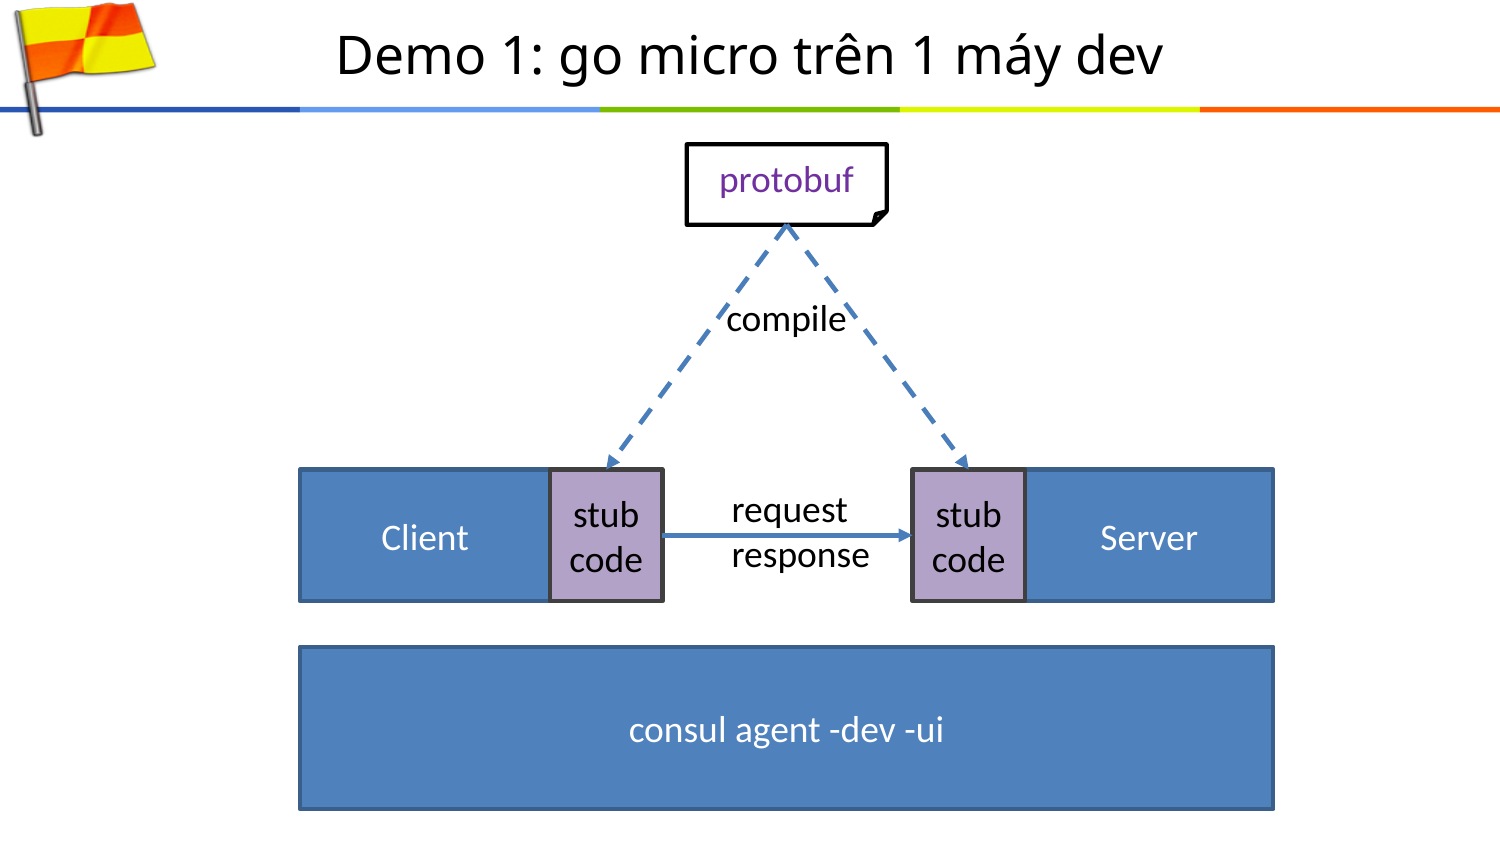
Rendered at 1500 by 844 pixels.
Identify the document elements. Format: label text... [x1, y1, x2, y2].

picture [0, 0, 175, 141]
text_box stub code [910, 467, 1027, 603]
text_box Client [298, 467, 548, 603]
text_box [662, 477, 913, 584]
title Demo 1: go micro trên 1 máy dev [37, 9, 1463, 98]
text_box protobuf [684, 142, 889, 223]
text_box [605, 224, 969, 470]
text_box consul agent -dev -ui [298, 645, 1275, 811]
text_box Server [1027, 467, 1275, 603]
text_box stub code [548, 467, 665, 603]
